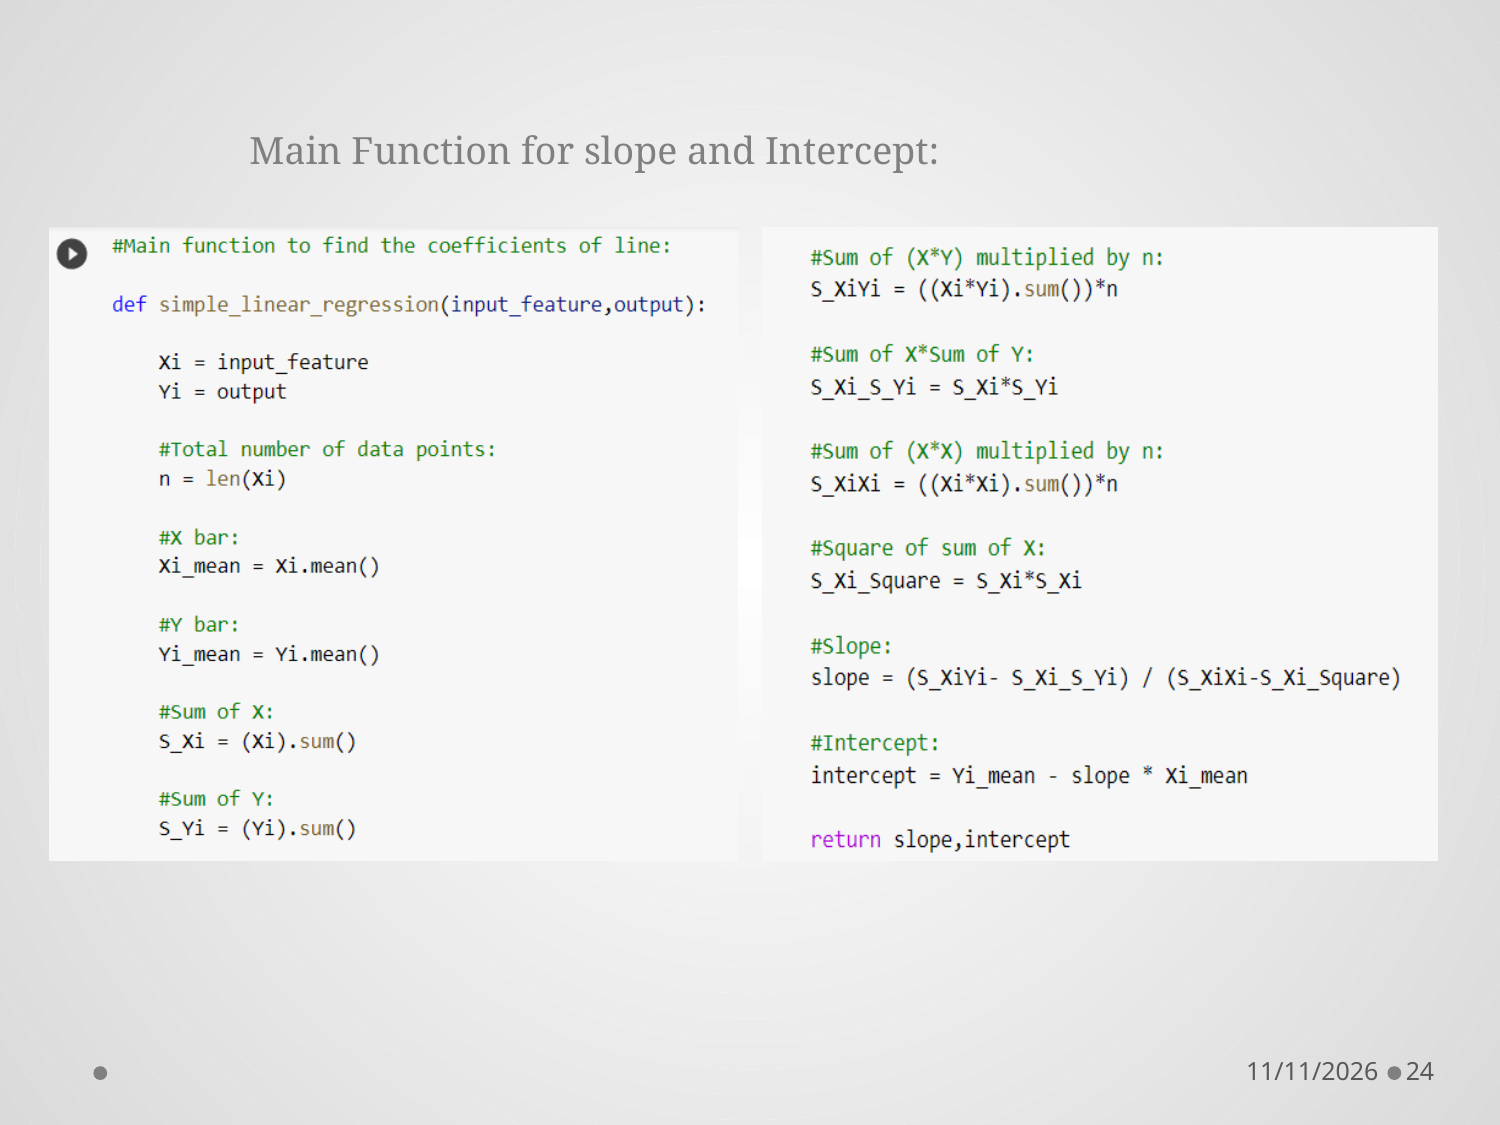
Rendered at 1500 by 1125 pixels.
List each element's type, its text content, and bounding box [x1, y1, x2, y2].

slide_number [1043, 1042, 1386, 1103]
picture [49, 226, 738, 861]
slide_number 24 [1401, 1042, 1494, 1103]
picture [762, 226, 1438, 861]
text_box Main Function for slope and Intercept: [234, 119, 1116, 180]
